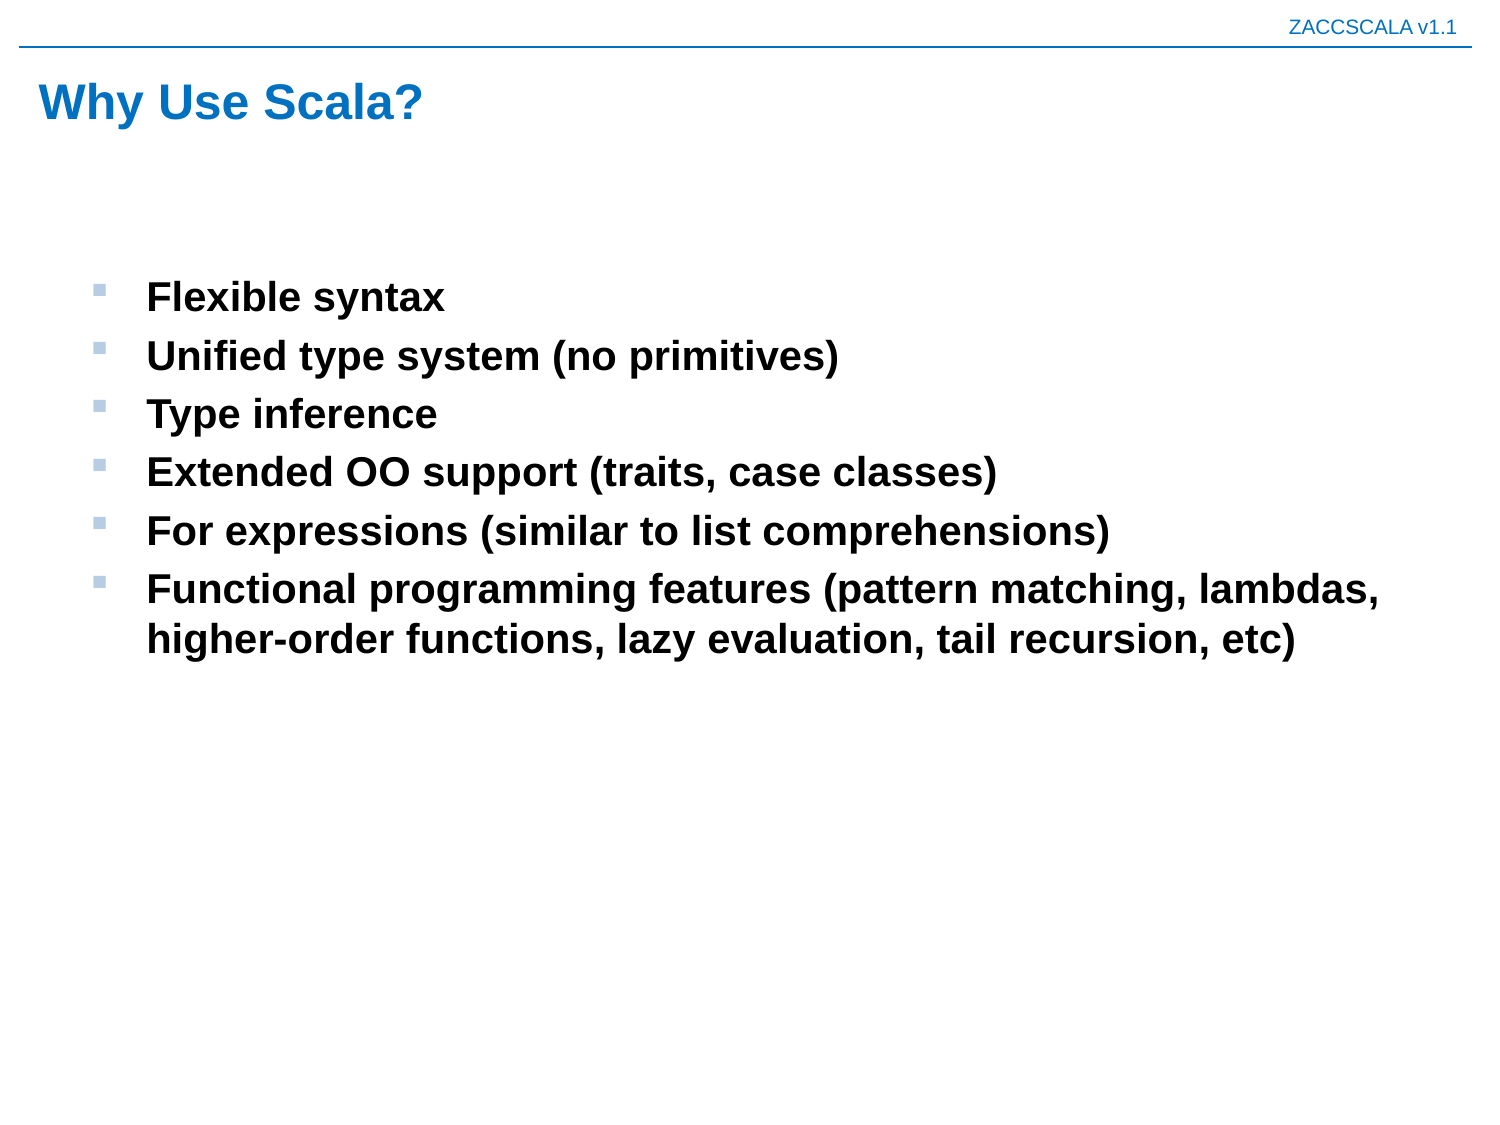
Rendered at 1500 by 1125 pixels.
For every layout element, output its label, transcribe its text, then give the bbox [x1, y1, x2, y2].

title Why Use Scala? [23, 58, 1465, 141]
list Flexible syntax Unified type system (no primitives) Type inference Extended OO support (traits, case classes) For expressions (similar to list comprehensions) Functional programming features (pattern matching, lambdas, higher-order functions, lazy evaluation, tail recursion, etc) [75, 262, 1425, 1052]
